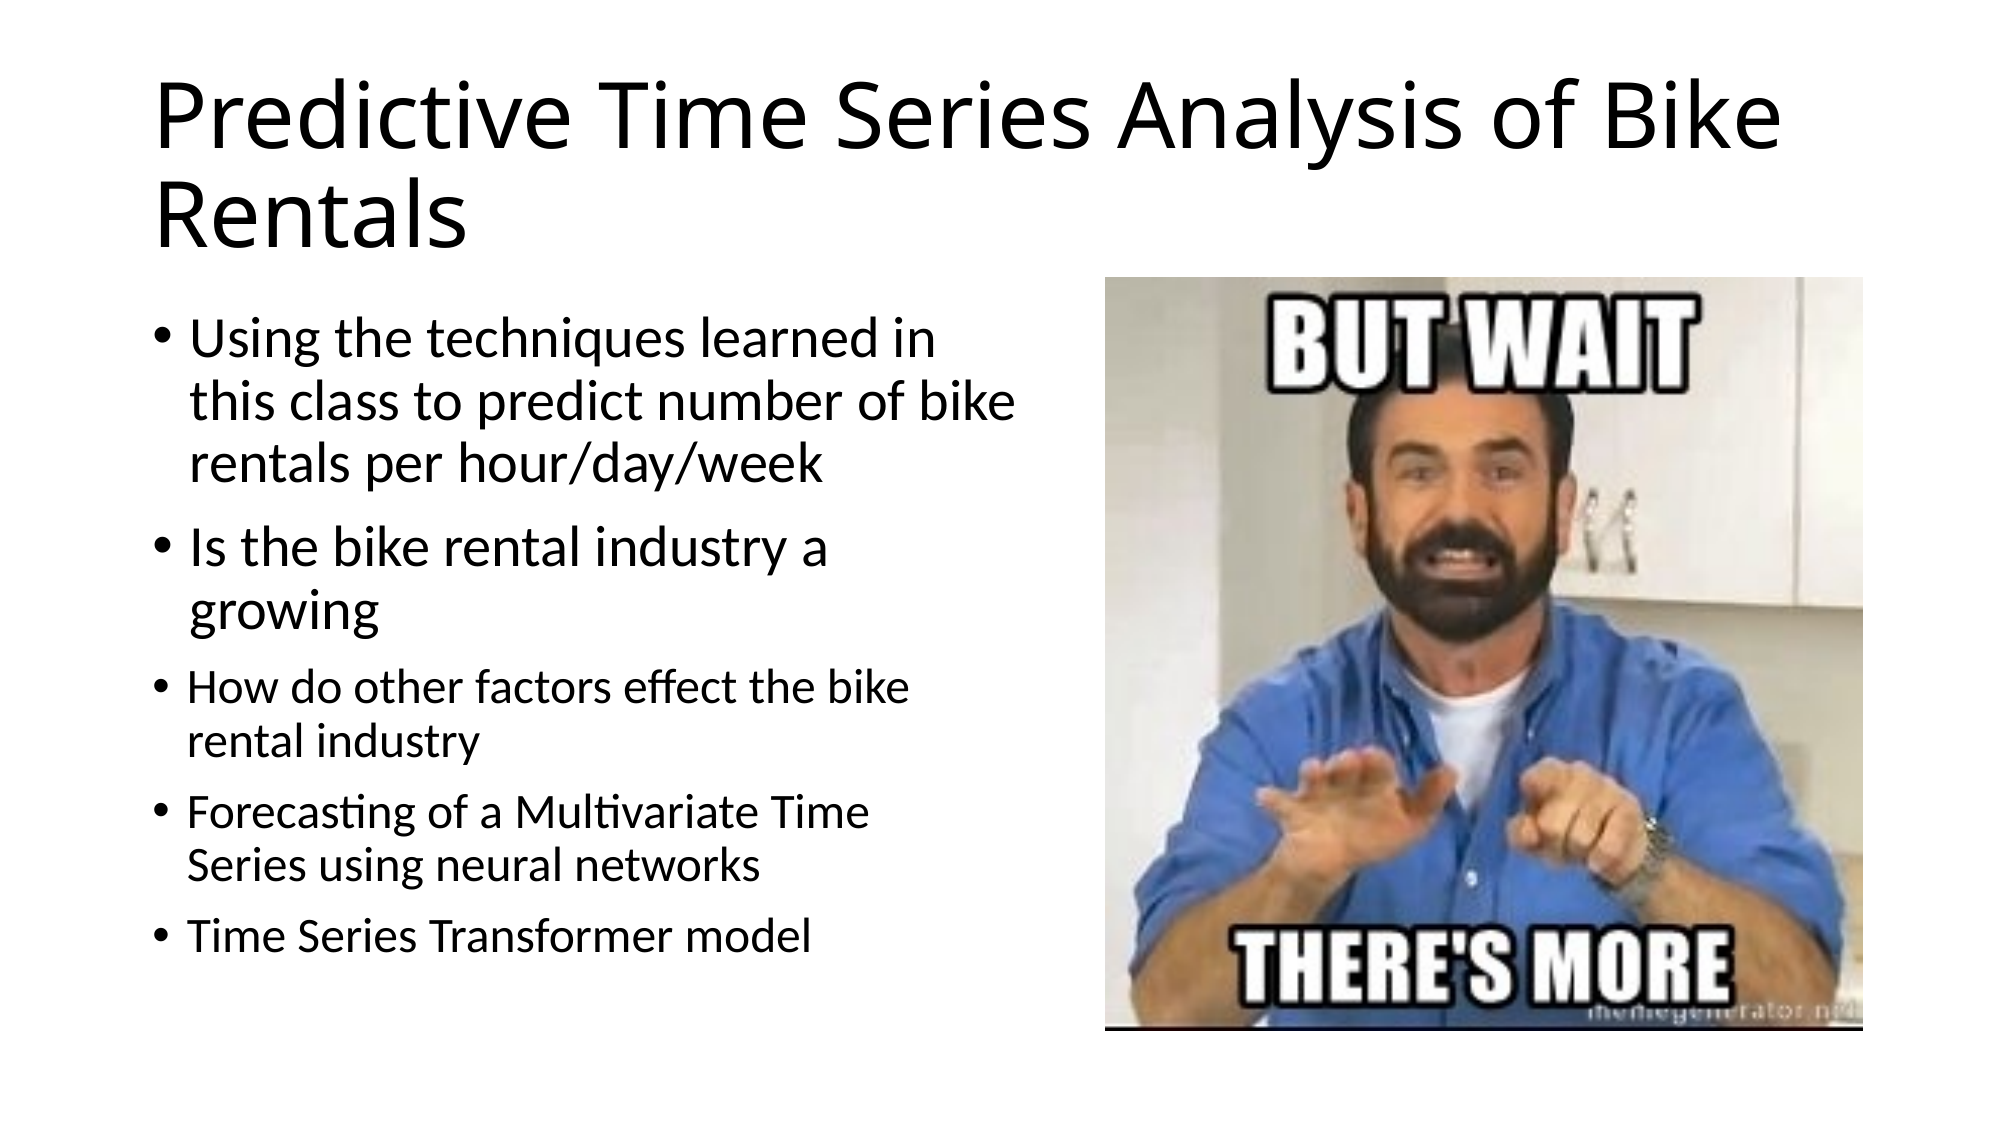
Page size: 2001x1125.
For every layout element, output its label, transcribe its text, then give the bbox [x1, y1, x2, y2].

list Using the techniques learned in this class to predict number of bike rentals per hour/day/week Is the bike rental industry a growing [137, 299, 1034, 654]
text_box How do other factors effect the bike rental industry Forecasting of a Multivariate Time Series using neural networks Time Series Transformer model [137, 653, 1000, 974]
picture [1104, 277, 1863, 1031]
title Predictive Time Series Analysis of Bike Rentals [137, 59, 1863, 278]
